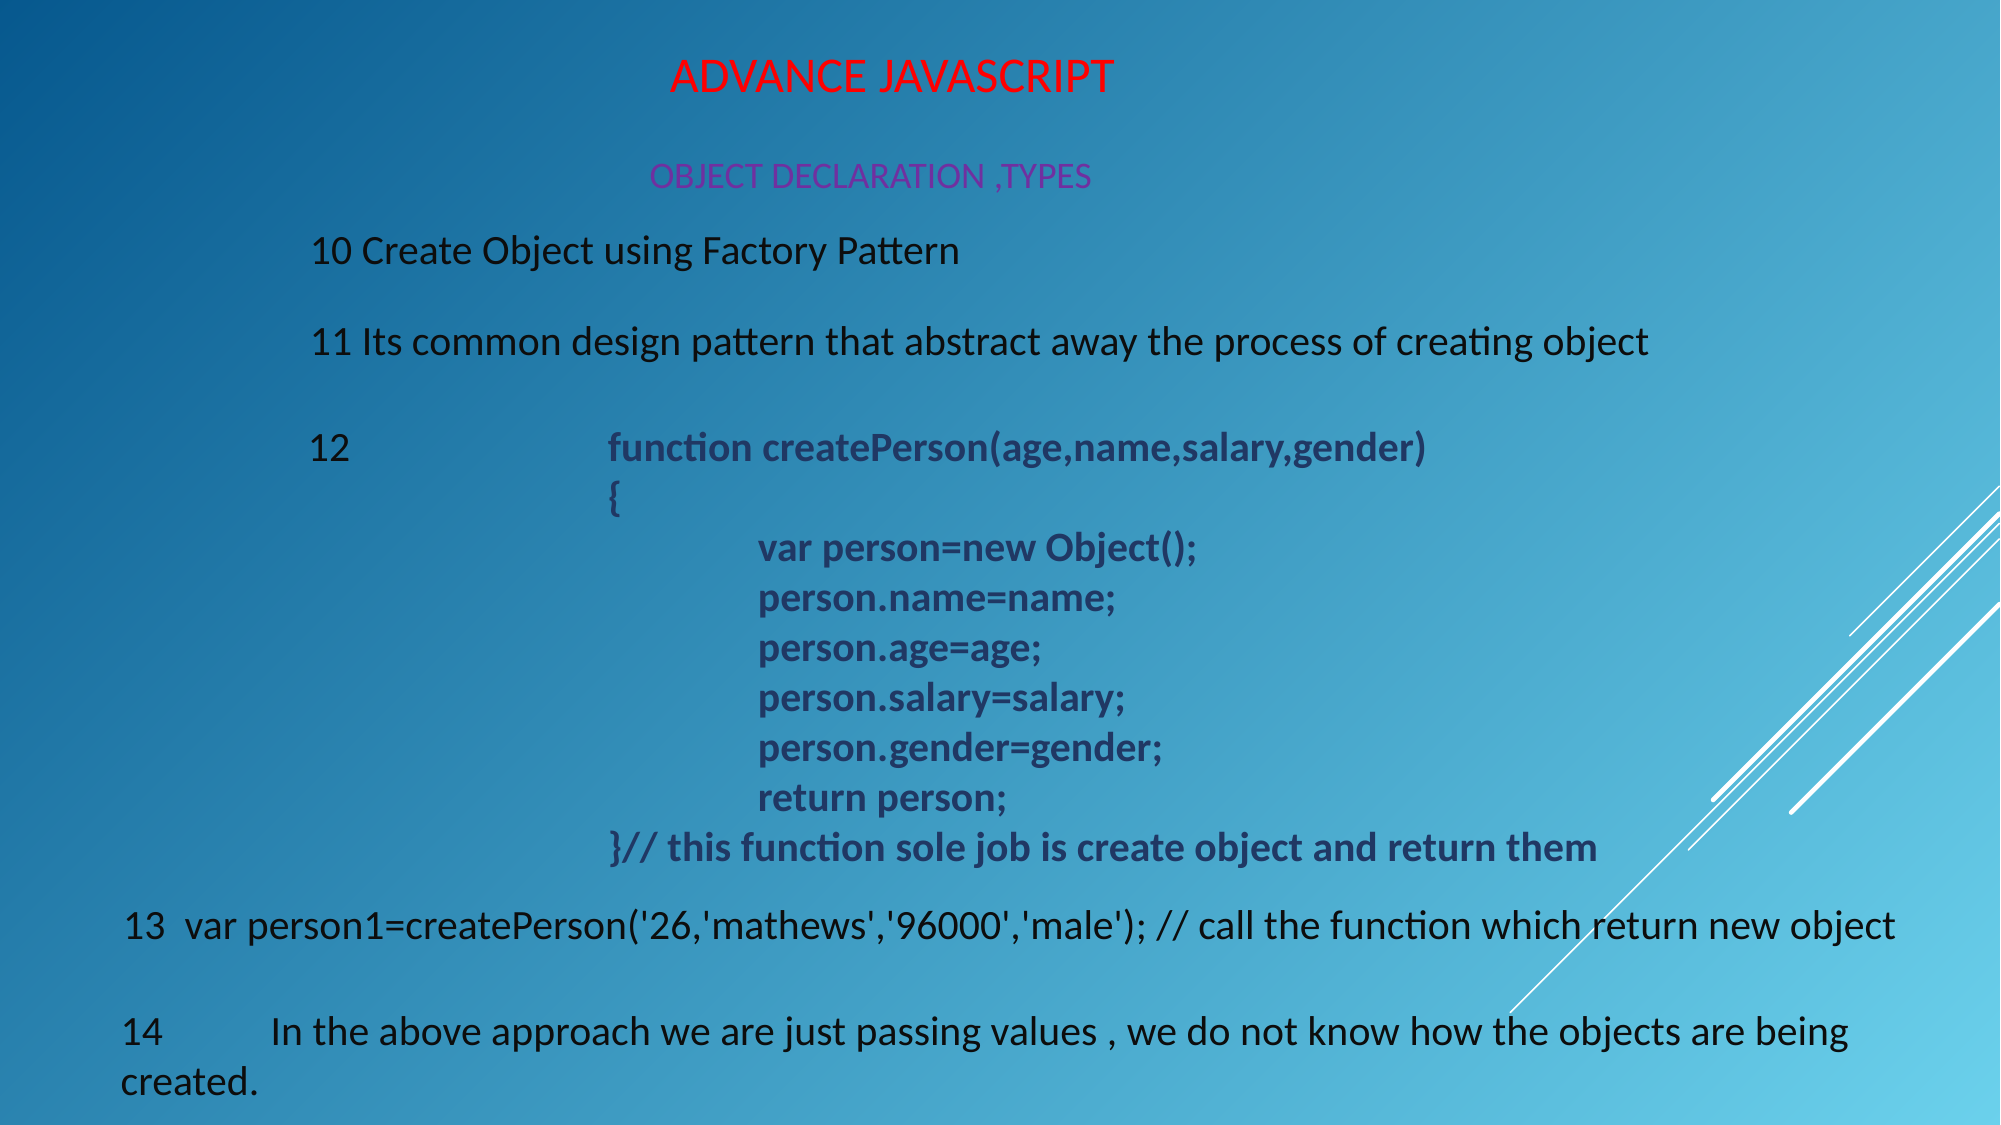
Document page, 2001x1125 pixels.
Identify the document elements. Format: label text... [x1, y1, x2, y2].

text_box 14 In the above approach we are just passing values , we do not know how the objects are being created. [105, 996, 1953, 1112]
text_box 13 var person1=createPerson('26,'mathews','96000','male'); // call the function which return new object [108, 890, 1976, 956]
text_box 10 Create Object using Factory Pattern [295, 215, 1298, 281]
text_box 12 function createPerson(age,name,salary,gender) { var person=new Object(); person.name=name; person.age=age; person.salary=salary; person.gender=gender; return person; }// this function sole job is create object and return them [293, 412, 1636, 878]
text_box 11 Its common design pattern that abstract away the process of creating object [295, 306, 1707, 371]
text_box ADVANCE JAVASCRIPT [655, 35, 1143, 111]
text_box OBJECT DECLARATION ,TYPES [559, 143, 1143, 204]
